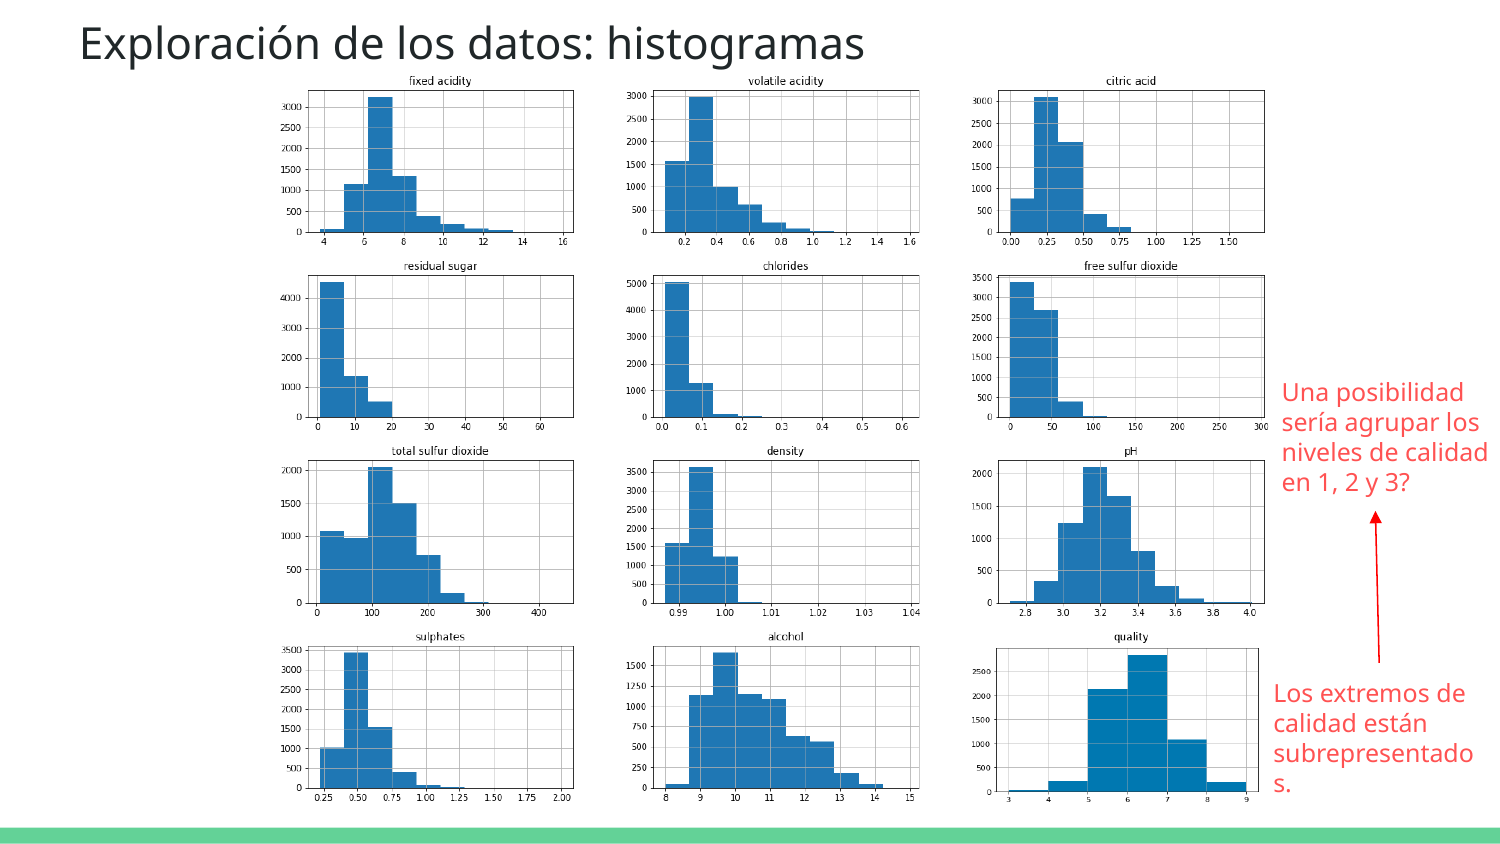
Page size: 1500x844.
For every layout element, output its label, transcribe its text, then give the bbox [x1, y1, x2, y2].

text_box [1375, 510, 1380, 664]
title Exploración de los datos: histogramas [64, 0, 1462, 94]
text_box Los extremos de calidad están subrepresentados. [1390, 662, 1500, 813]
text_box Una posibilidad sería agrupar los niveles de calidad en 1, 2 y 3? [1390, 361, 1500, 511]
picture [152, 61, 1387, 814]
